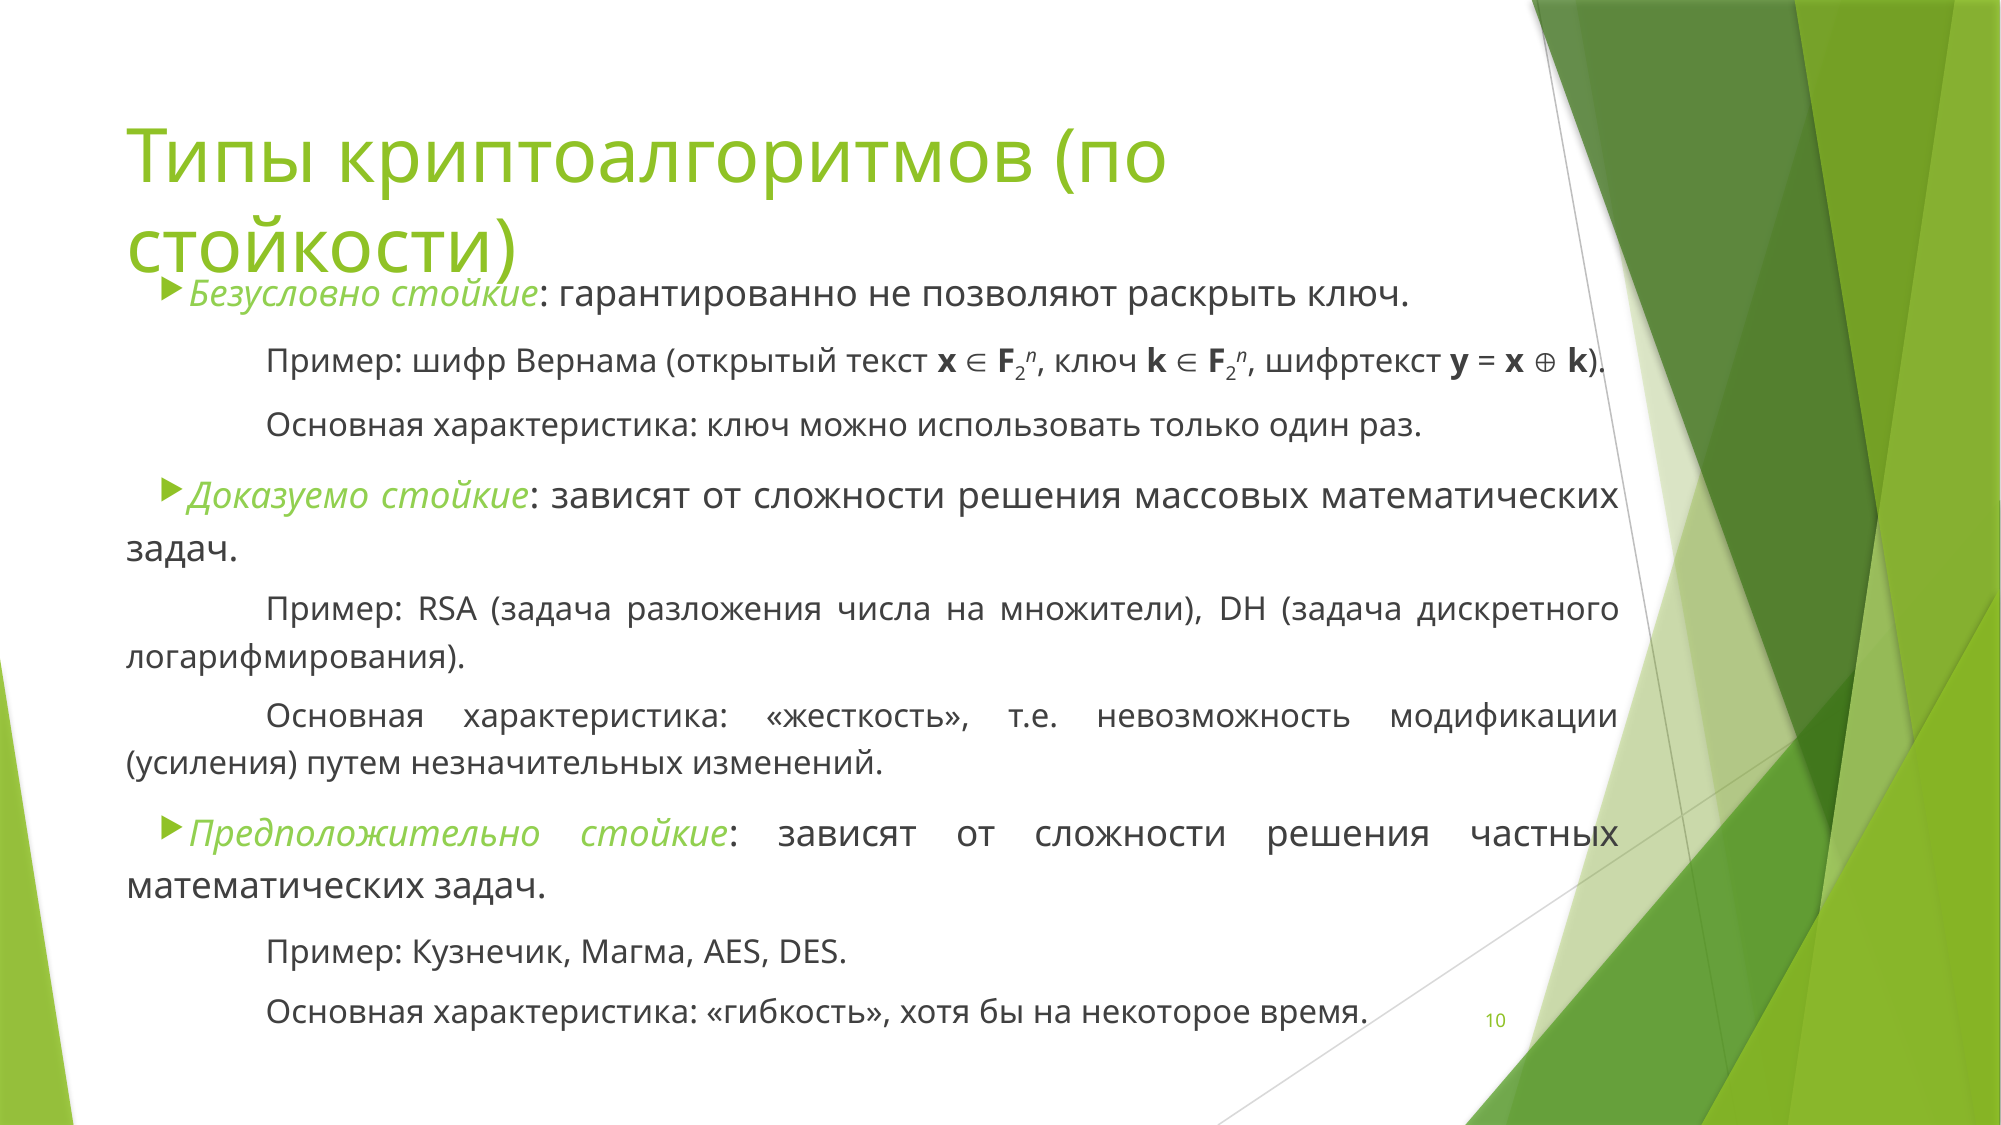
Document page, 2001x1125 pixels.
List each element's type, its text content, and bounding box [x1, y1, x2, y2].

list Безусловно стойкие: гарантированно не позволяют раскрыть ключ. Пример: шифр Вернама (открытый текст x  F2n, ключ k  F2n, шифртекст y = x  k). Основная характеристика: ключ можно использовать только один раз. Доказуемо стойкие: зависят от сложности решения массовых математических задач. Пример: RSA (задача разложения числа на множители), DH (задача дискретного логарифмирования). Основная характеристика: «жесткость», т.е. невозможность модификации (усиления) путем незначительных изменений. Предположительно стойкие: зависят от сложности решения частных математических задач. Пример: Кузнечик, Магма, AES, DES. Основная характеристика: «гибкость», хотя бы на некоторое время. [111, 253, 1636, 1051]
slide_number 10 [1409, 991, 1522, 1051]
title Типы криптоалгоритмов (по стойкости) [111, 99, 1522, 253]
